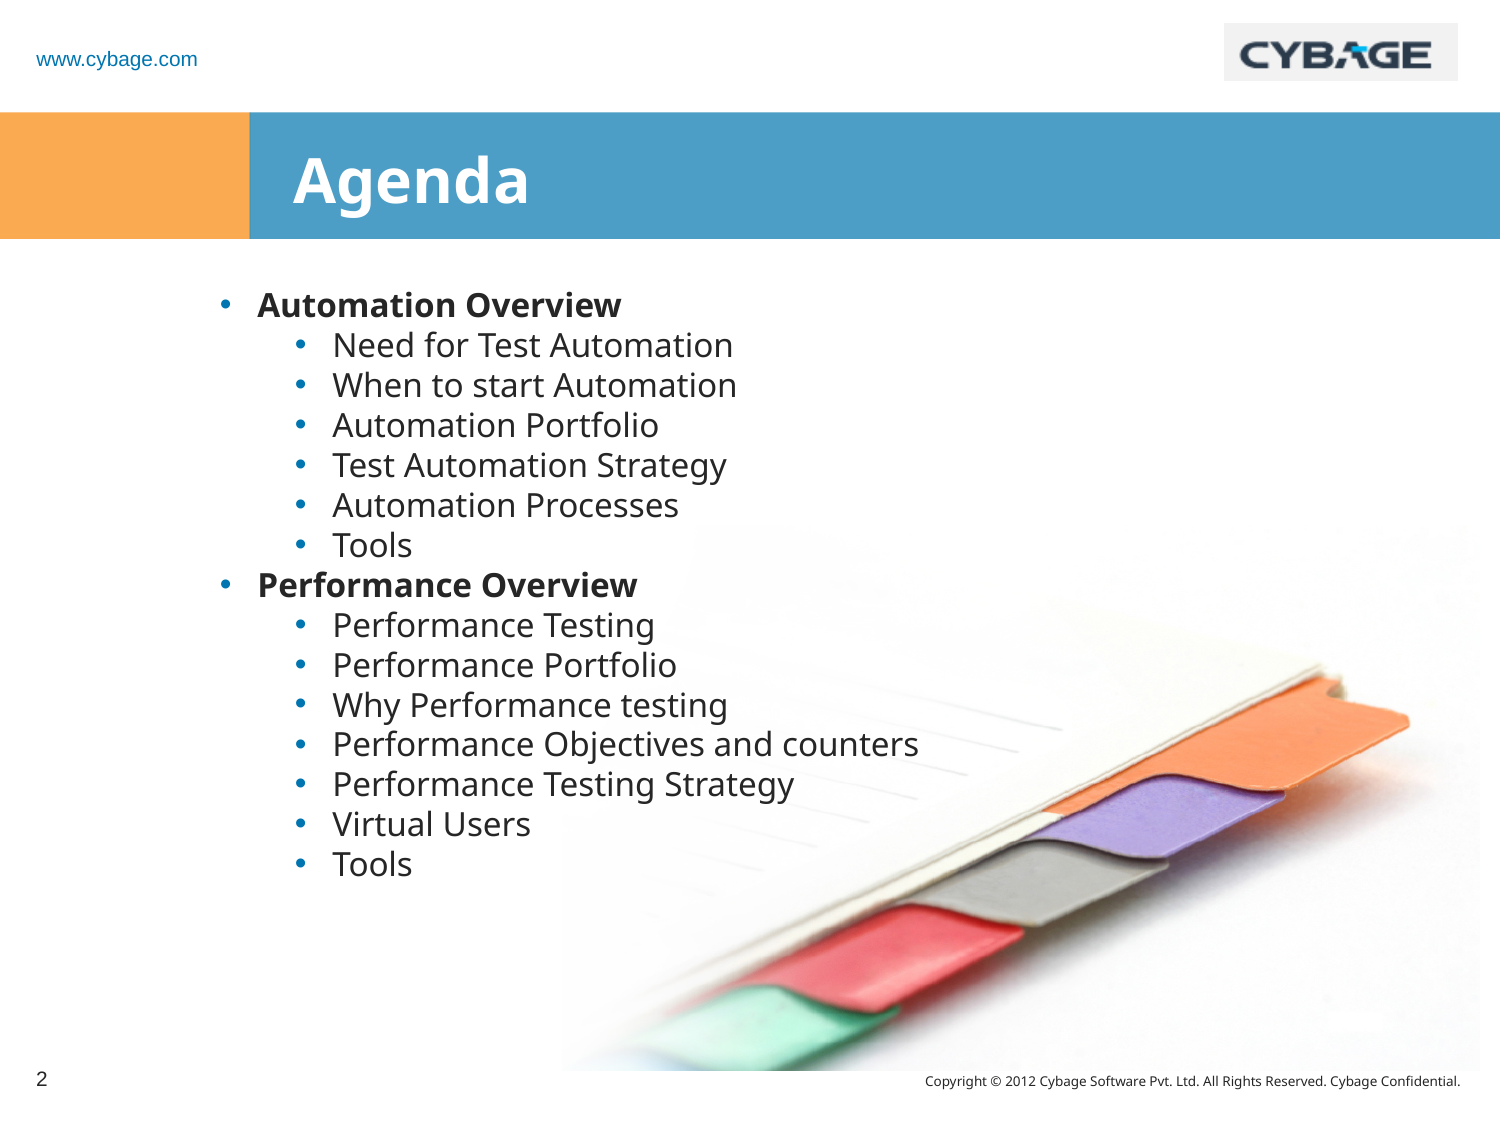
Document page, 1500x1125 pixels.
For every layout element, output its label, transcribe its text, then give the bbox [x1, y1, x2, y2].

slide_number 2 [21, 1048, 102, 1109]
text_box Agenda [278, 133, 832, 223]
text_box [0, 110, 247, 241]
text_box Automation Overview Need for Test Automation When to start Automation Automation Portfolio Test Automation Strategy Automation Processes Tools Performance Overview Performance Testing Performance Portfolio Why Performance testing Performance Objectives and counters Performance Testing Strategy Virtual Users Tools [203, 235, 1034, 514]
picture [561, 525, 1480, 1072]
picture [1224, 22, 1458, 82]
text_box www.cybage.com [21, 37, 247, 67]
text_box [247, 110, 1500, 241]
